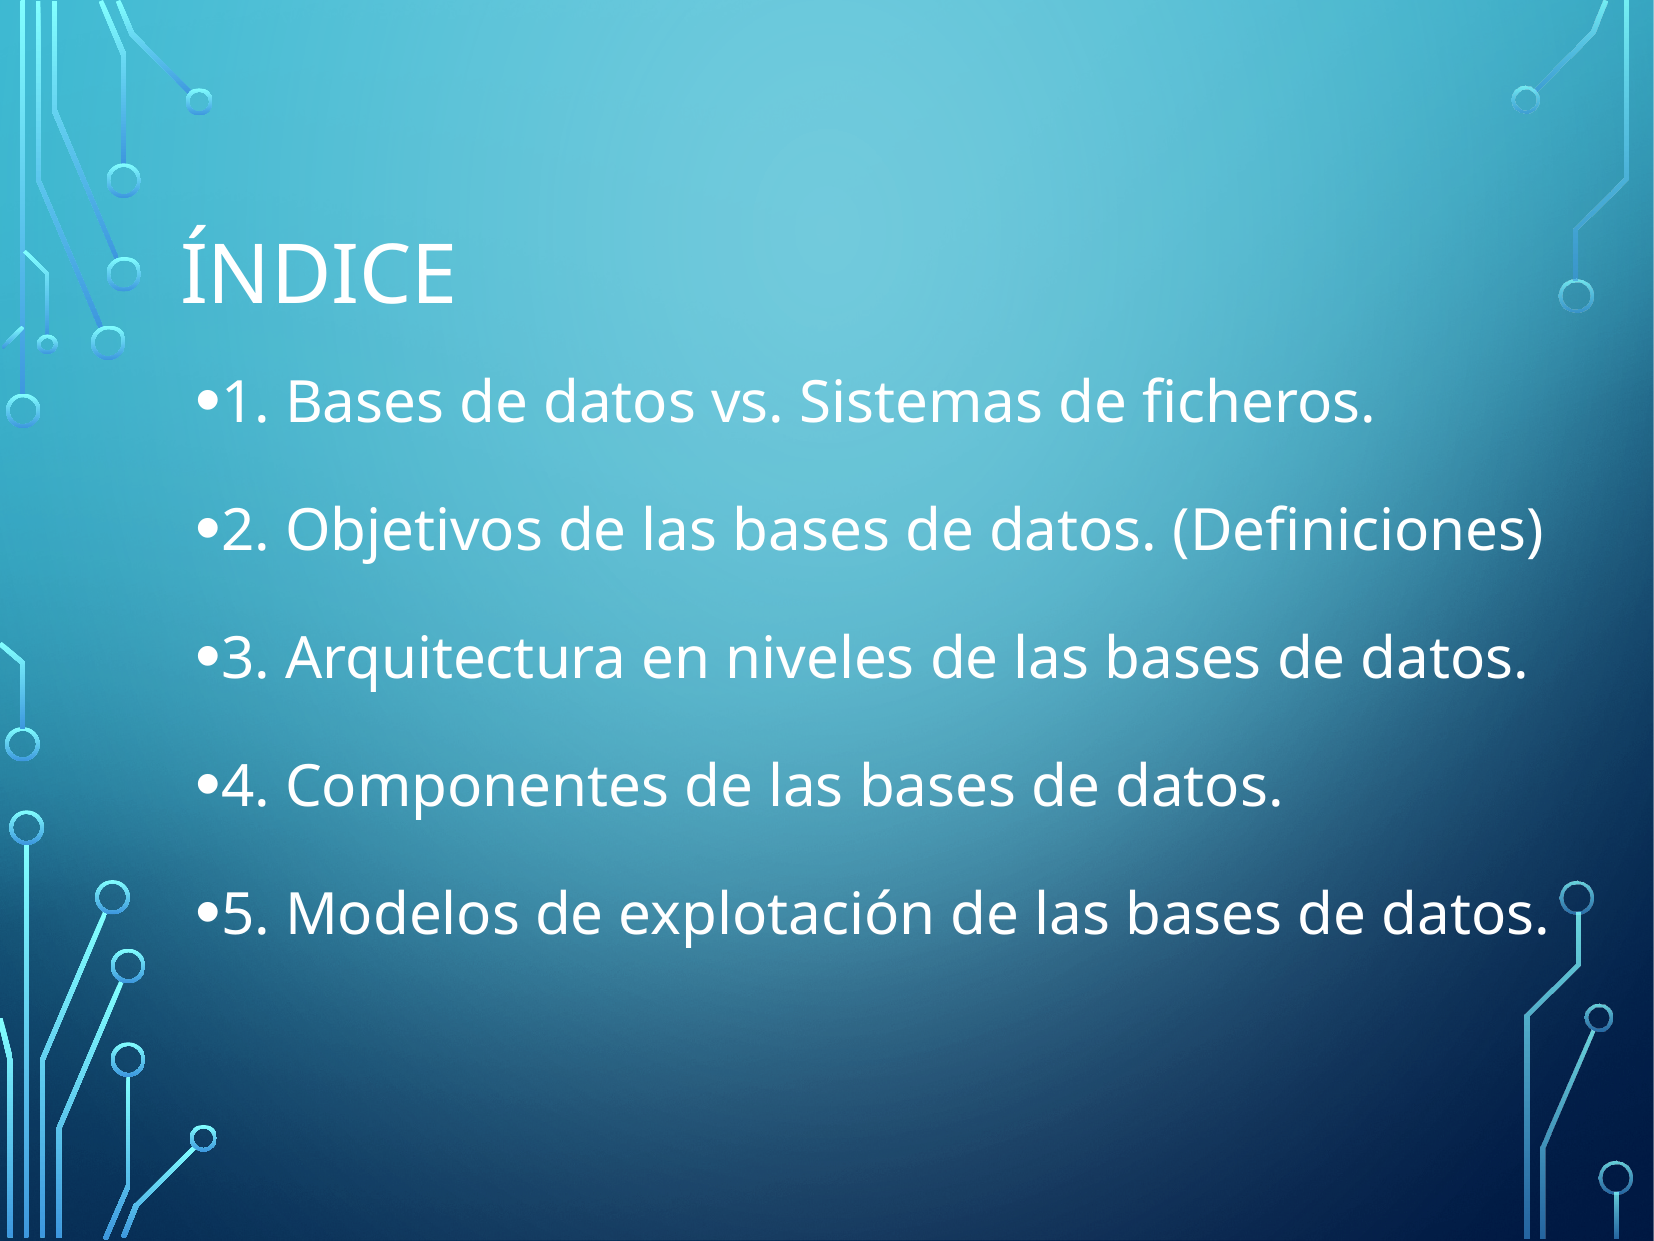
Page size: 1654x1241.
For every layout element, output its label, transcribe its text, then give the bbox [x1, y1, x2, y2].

title Índice [165, 165, 1103, 249]
list 1. Bases de datos vs. Sistemas de ficheros. 2. Objetivos de las bases de datos. (Definiciones) 3. Arquitectura en niveles de las bases de datos. 4. Componentes de las bases de datos. 5. Modelos de explotación de las bases de datos. [106, 249, 1574, 1052]
